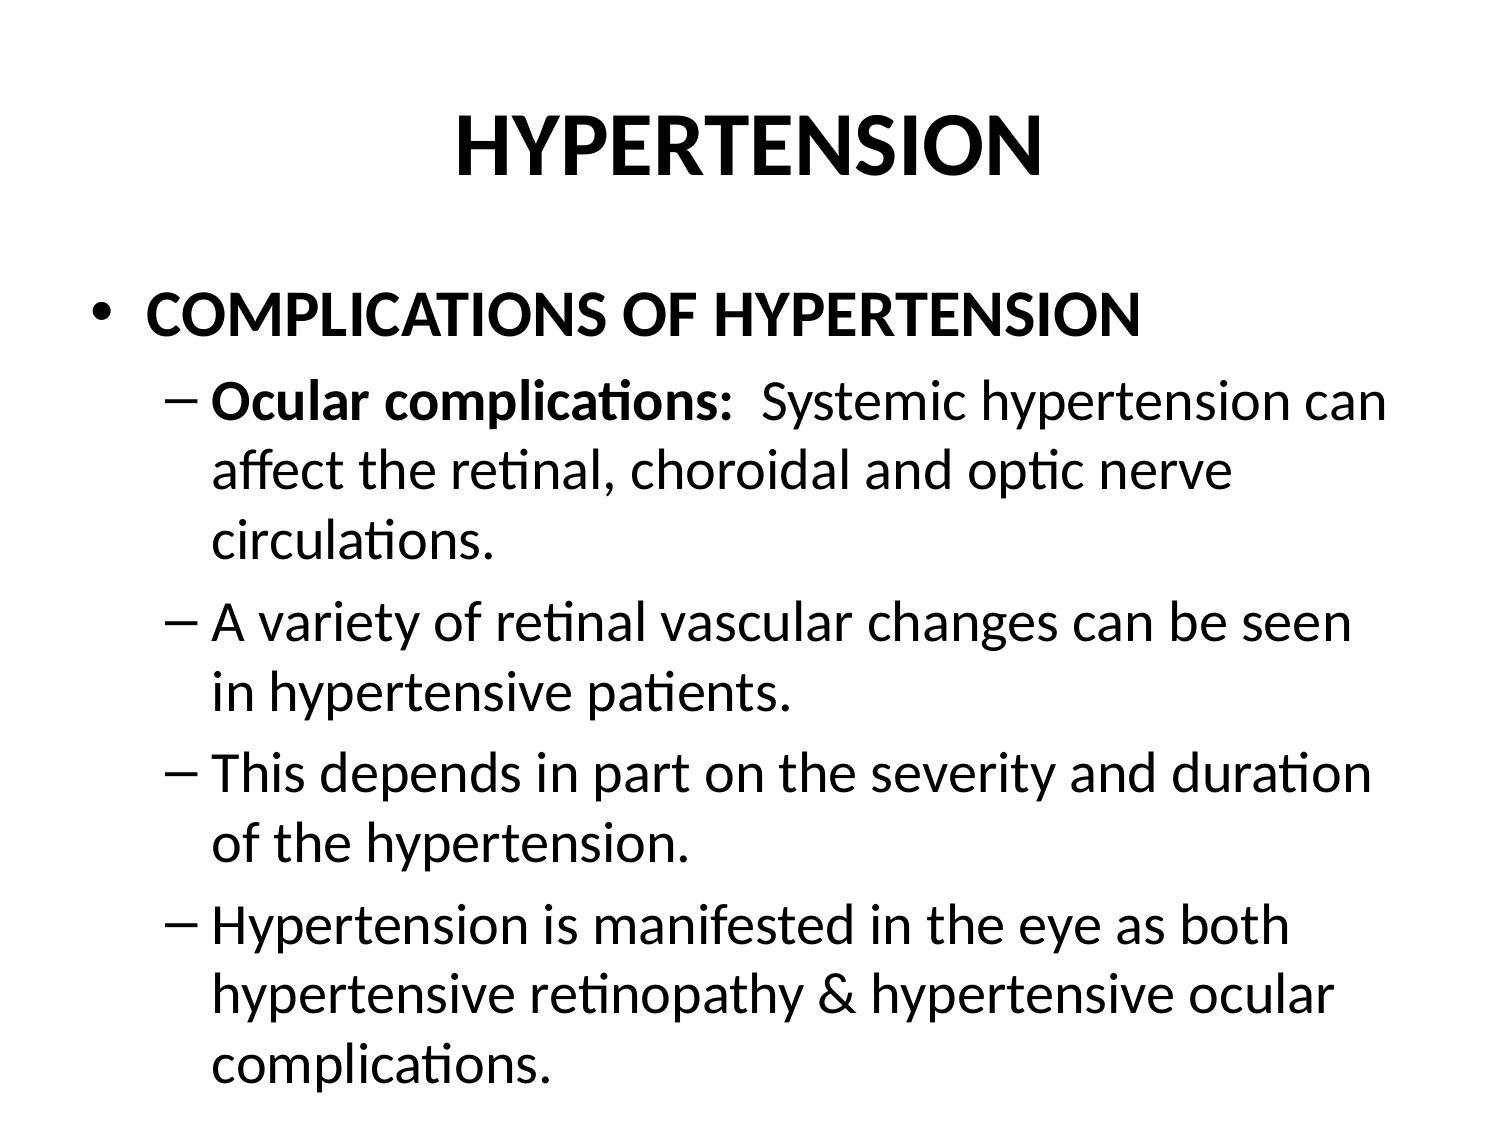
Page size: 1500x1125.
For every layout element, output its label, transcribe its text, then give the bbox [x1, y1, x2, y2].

title HYPERTENSION [75, 45, 1425, 233]
list COMPLICATIONS OF HYPERTENSION Ocular complications: Systemic hypertension can affect the retinal, choroidal and optic nerve circulations. A variety of retinal vascular changes can be seen in hypertensive patients. This depends in part on the severity and duration of the hypertension. Hypertension is manifested in the eye as both hypertensive retinopathy & hypertensive ocular complications. [75, 262, 1425, 1125]
